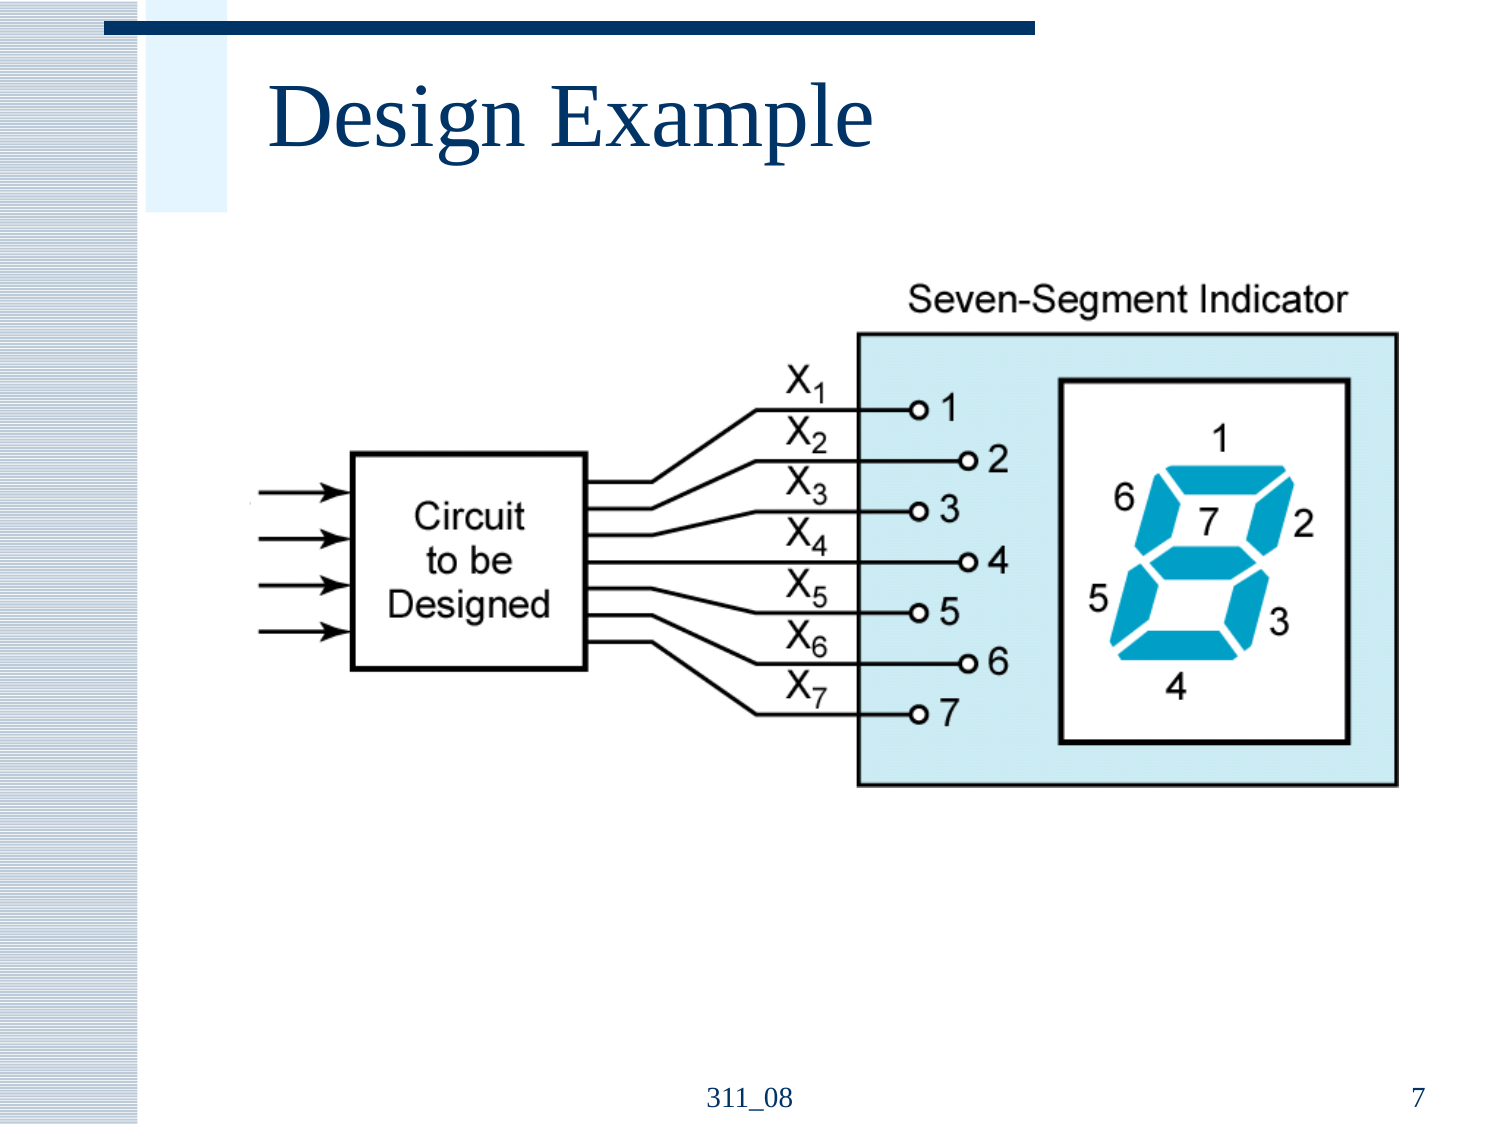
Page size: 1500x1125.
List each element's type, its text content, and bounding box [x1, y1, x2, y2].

slide_number 7 [1080, 1045, 1442, 1122]
footer 311_08 [612, 1045, 888, 1122]
title Design Example [251, 24, 1463, 213]
picture [249, 273, 1400, 788]
